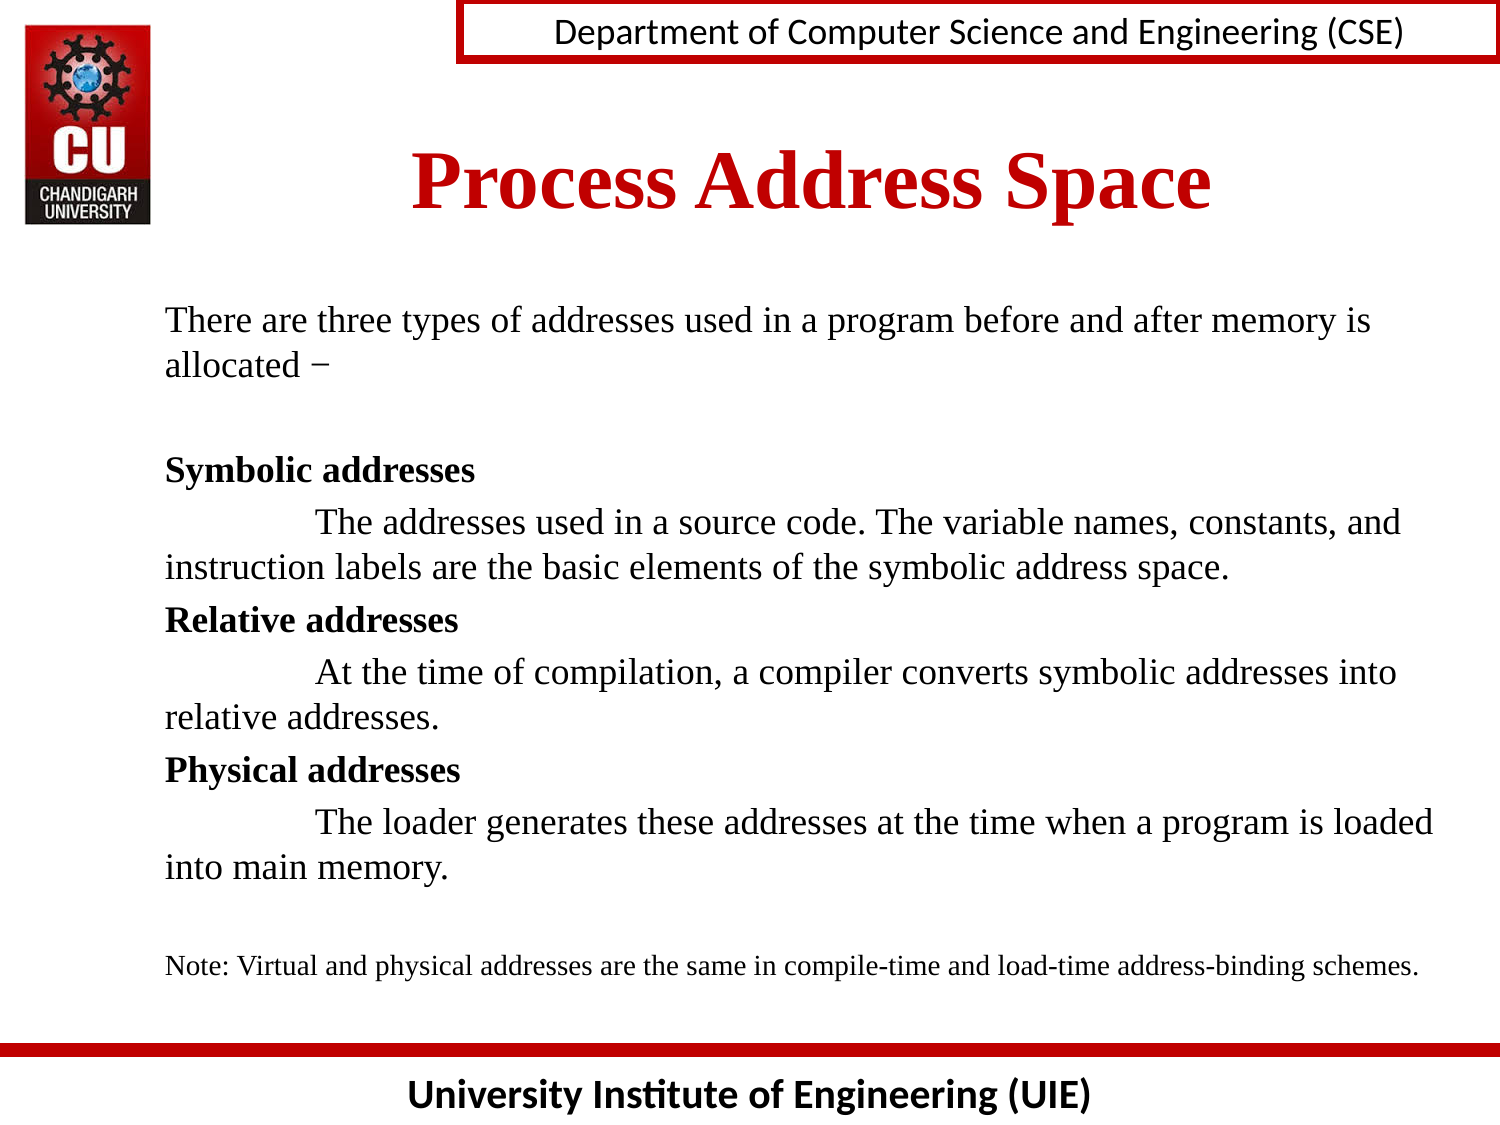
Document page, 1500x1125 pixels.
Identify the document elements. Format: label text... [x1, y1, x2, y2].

title Process Address Space [162, 174, 1463, 275]
picture [24, 24, 151, 225]
list There are three types of addresses used in a program before and after memory is allocated − Symbolic addresses The addresses used in a source code. The variable names, constants, and instruction labels are the basic elements of the symbolic address space. Relative addresses At the time of compilation, a compiler converts symbolic addresses into relative addresses. Physical addresses The loader generates these addresses at the time when a program is loaded into main memory. Note: Virtual and physical addresses are the same in compile-time and load-time address-binding schemes. [150, 287, 1463, 1025]
